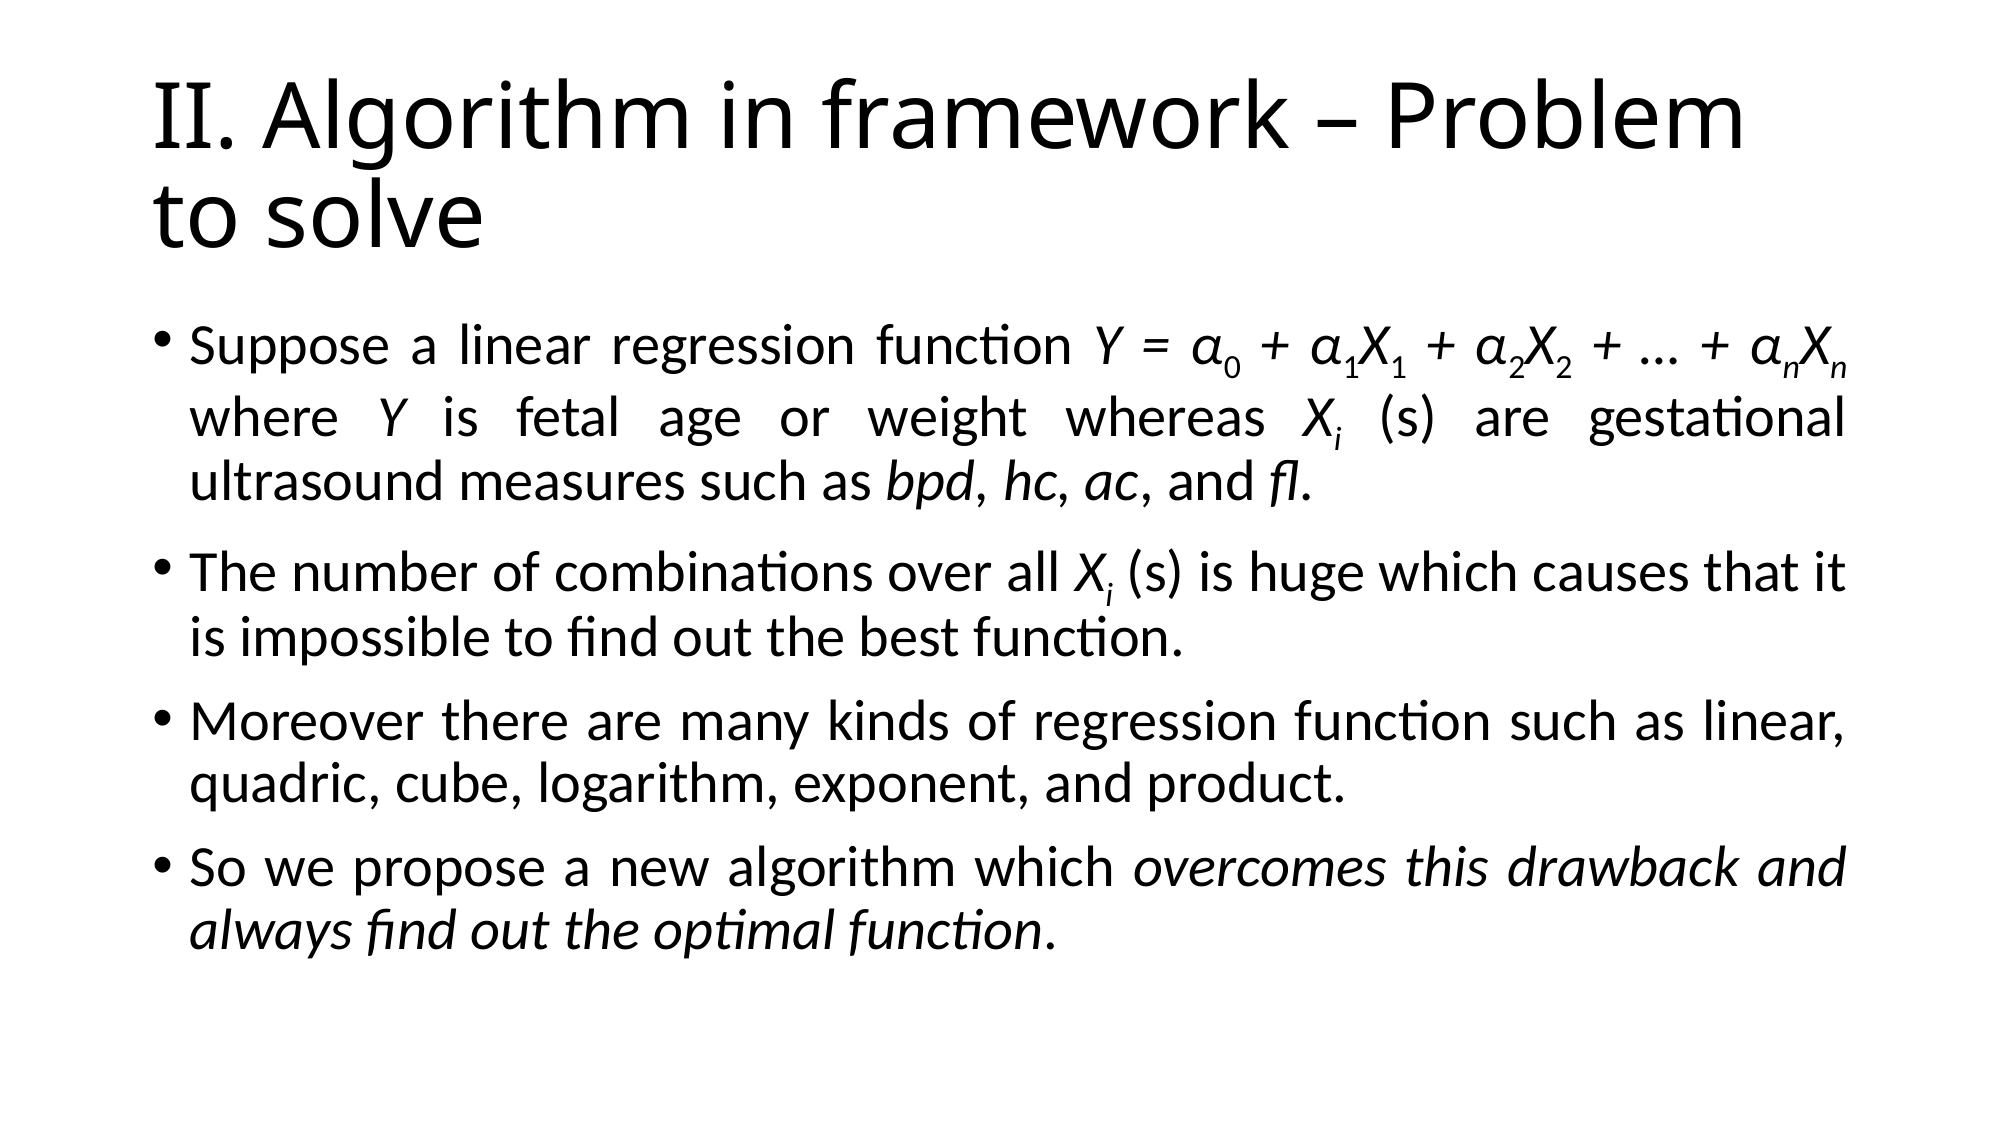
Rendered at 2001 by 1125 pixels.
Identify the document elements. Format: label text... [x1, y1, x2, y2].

list Suppose a linear regression function Y = α0 + α1X1 + α2X2 + … + αnXn where Y is fetal age or weight whereas Xi (s) are gestational ultrasound measures such as bpd, hc, ac, and fl. The number of combinations over all Xi (s) is huge which causes that it is impossible to find out the best function. Moreover there are many kinds of regression function such as linear, quadric, cube, logarithm, exponent, and product. So we propose a new algorithm which overcomes this drawback and always find out the optimal function. [137, 299, 1863, 1014]
title II. Algorithm in framework – Problem to solve [137, 59, 1863, 278]
